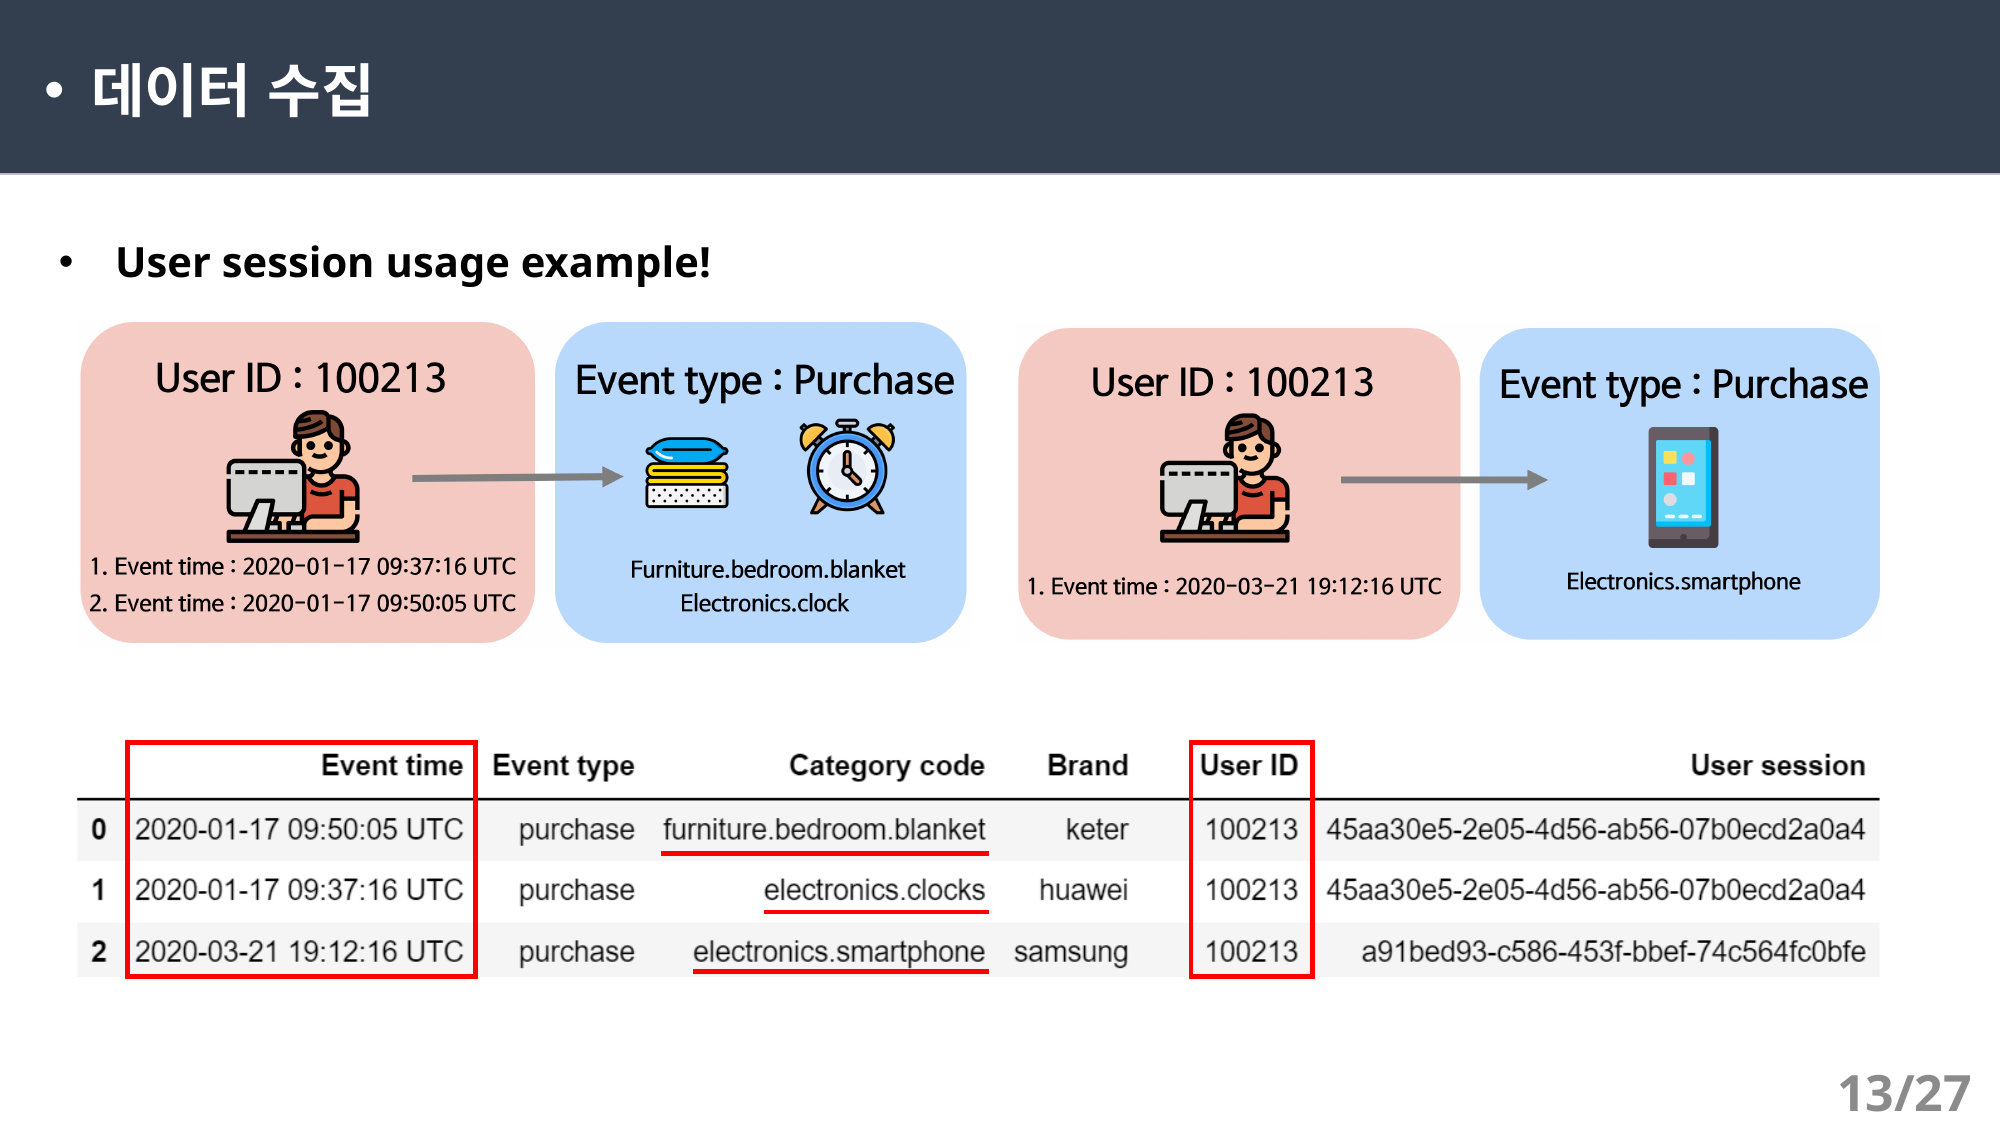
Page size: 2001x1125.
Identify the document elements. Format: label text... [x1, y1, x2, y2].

text_box User session usage example! [58, 236, 1112, 287]
text_box [0, 0, 2000, 174]
text_box 데이터 수집 [29, 47, 455, 132]
picture [76, 730, 1881, 977]
picture [1015, 323, 1881, 643]
slide_number 13/27 [1537, 1065, 1987, 1125]
picture [75, 319, 969, 648]
